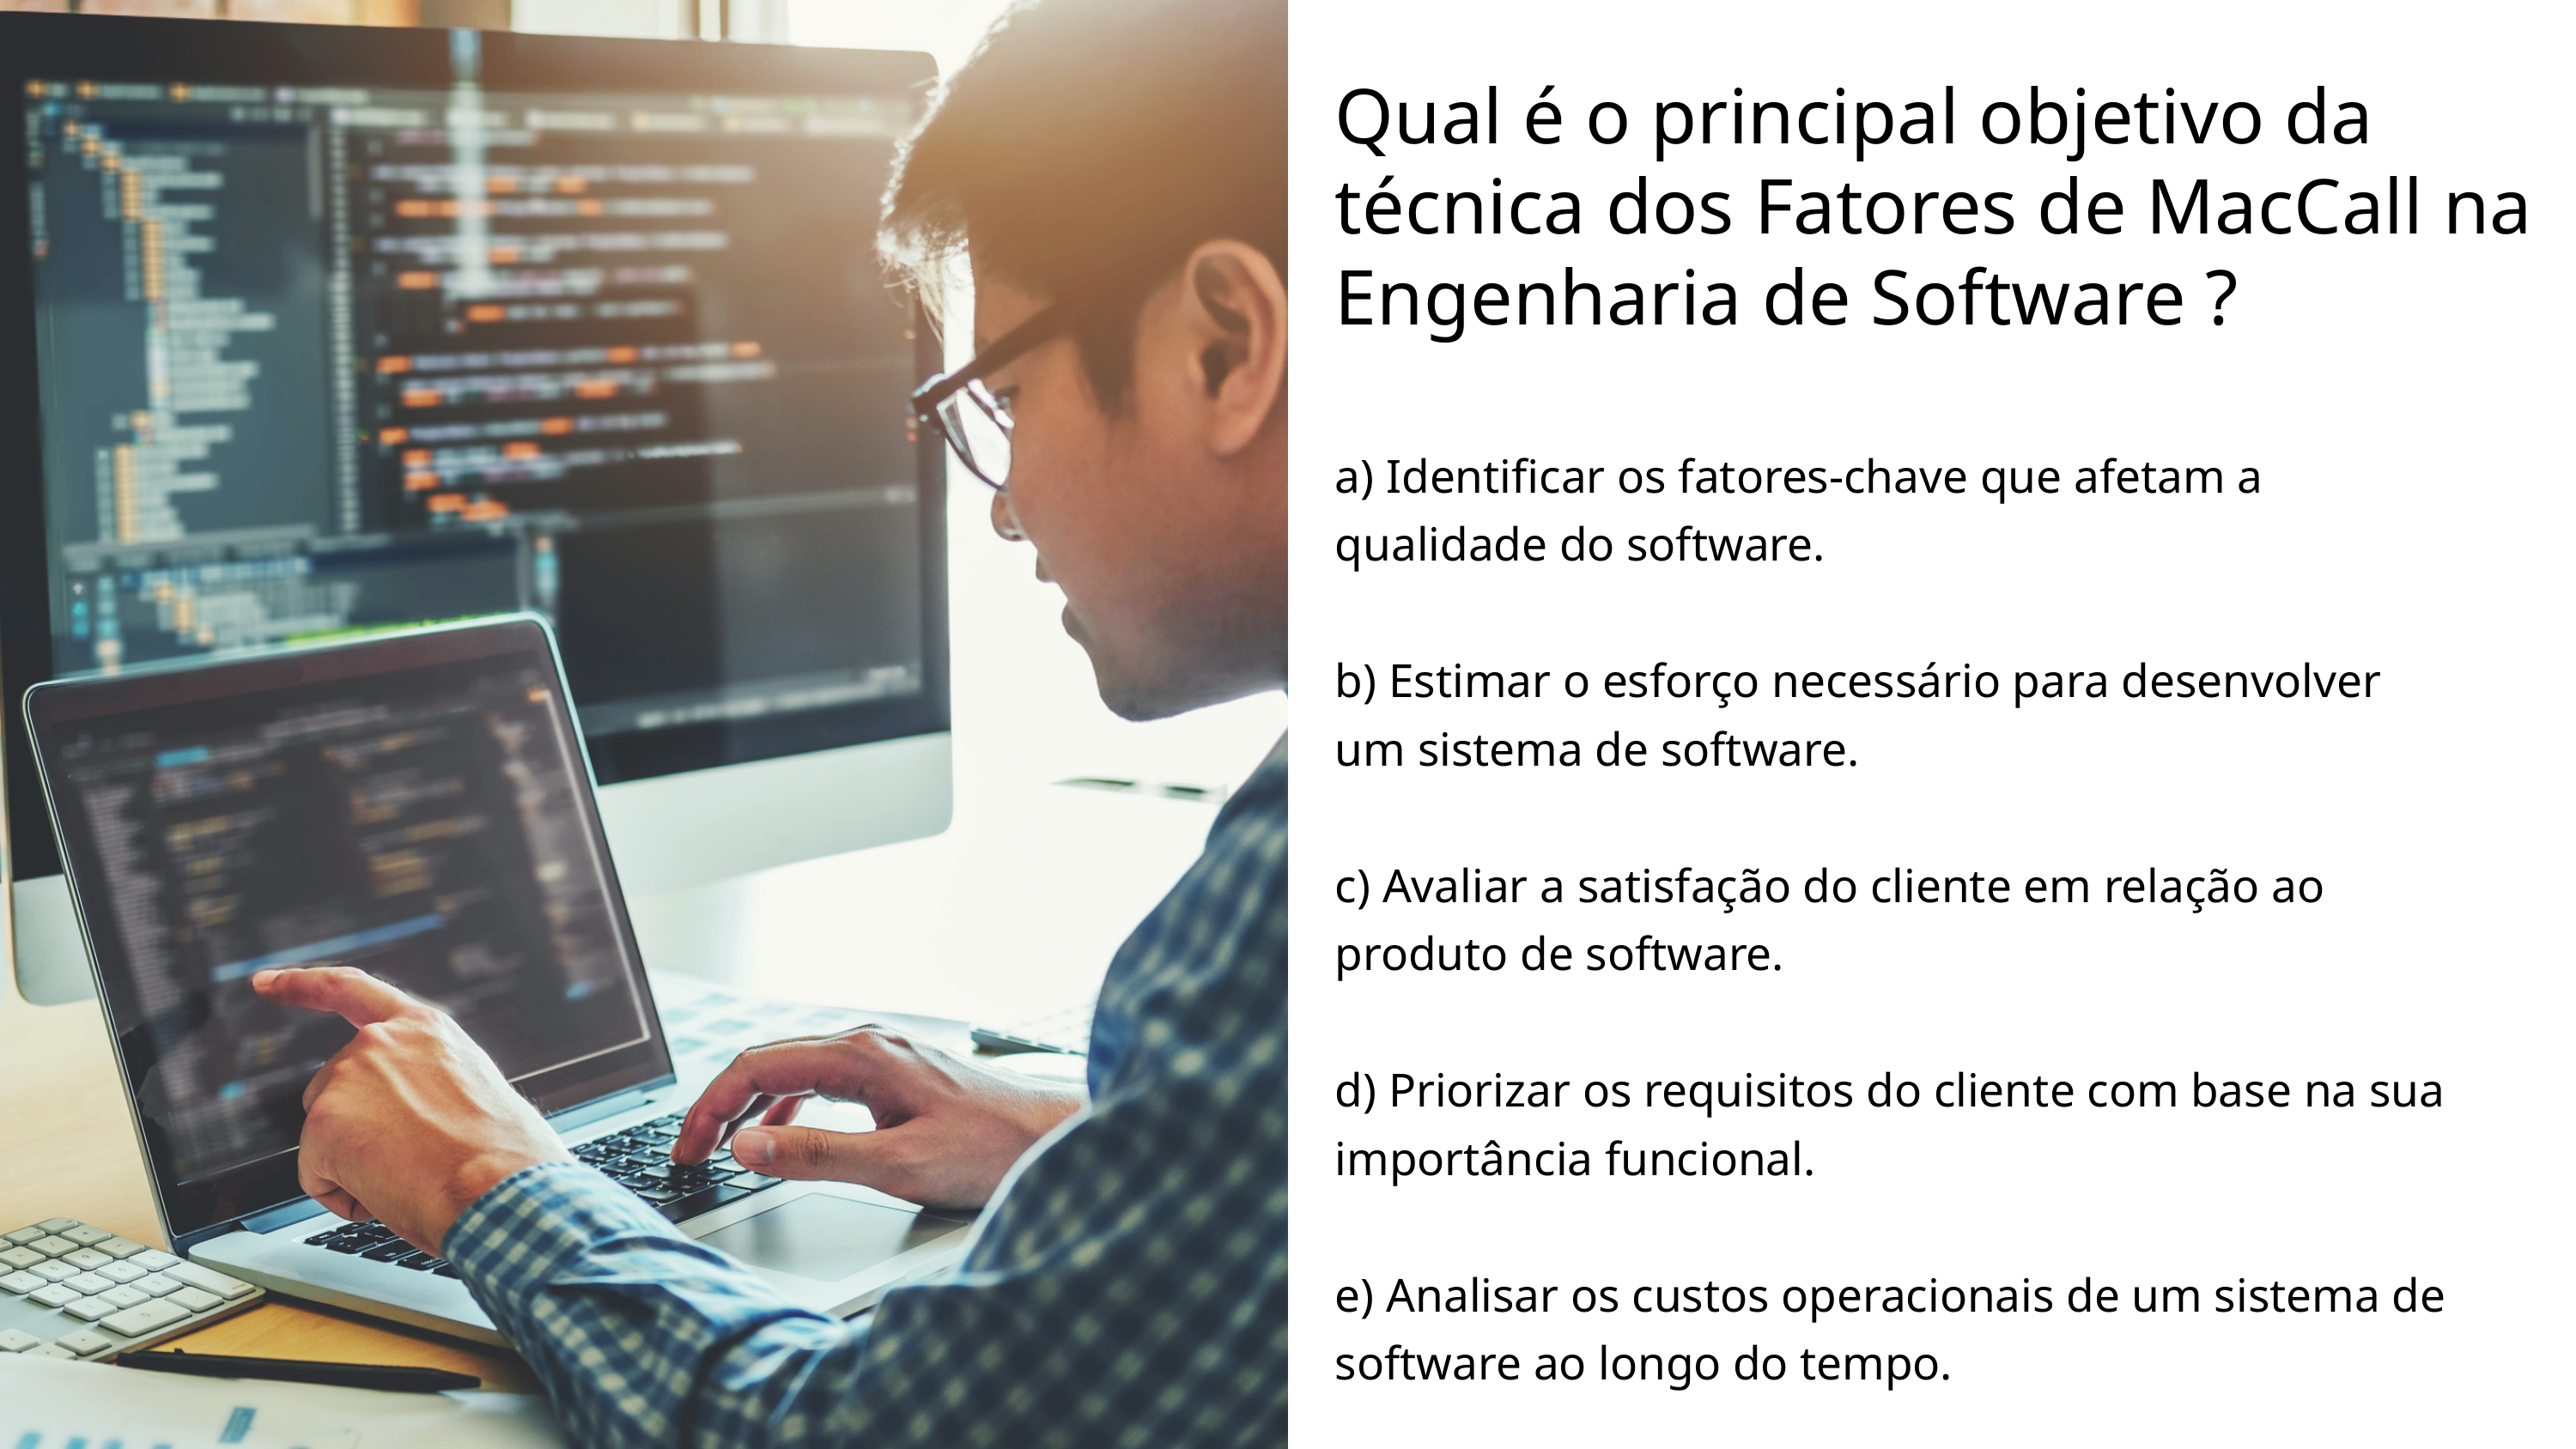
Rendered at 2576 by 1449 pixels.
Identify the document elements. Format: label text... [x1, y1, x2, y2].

text_box a) Identificar os fatores-chave que afetam a qualidade do software. b) Estimar o esforço necessário para desenvolver um sistema de software. c) Avaliar a satisfação do cliente em relação ao produto de software. d) Priorizar os requisitos do cliente com base na sua importância funcional. e) Analisar os custos operacionais de um sistema de software ao longo do tempo. [1335, 433, 2456, 1390]
text_box Qual é o principal objetivo da técnica dos Fatores de MacCall na Engenharia de Software ? [1335, 67, 2576, 341]
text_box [0, 0, 1289, 1449]
